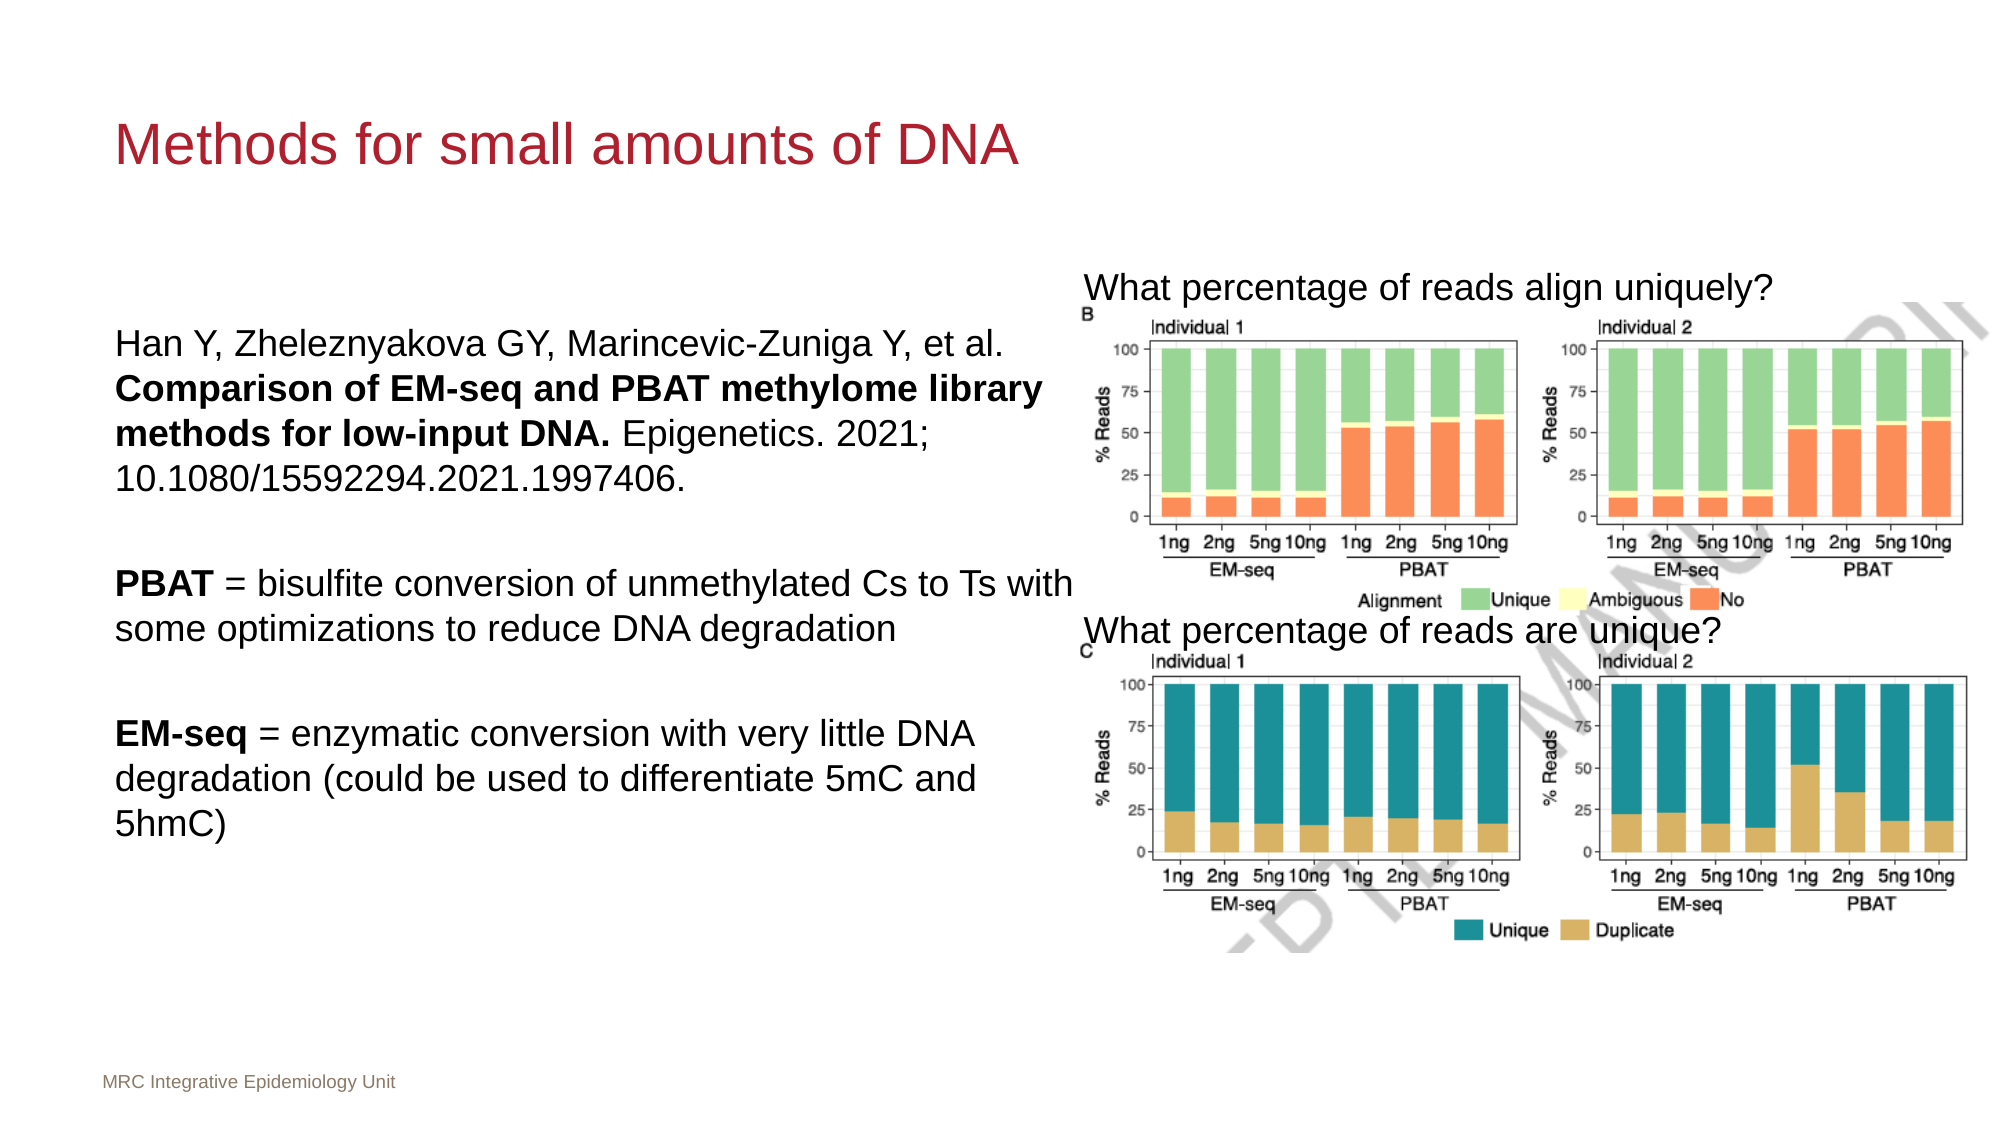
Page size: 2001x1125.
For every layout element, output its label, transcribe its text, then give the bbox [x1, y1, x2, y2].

text_box What percentage of reads align uniquely? [1068, 255, 1801, 304]
list Han Y, Zheleznyakova GY, Marincevic-Zuniga Y, et al. Comparison of EM-seq and PBAT methylome library methods for low-input DNA. Epigenetics. 2021; 10.1080/15592294.2021.1997406. PBAT = bisulfite conversion of unmethylated Cs to Ts with some optimizations to reduce DNA degradation EM-seq = enzymatic conversion with very little DNA degradation (could be used to differentiate 5mC and 5hmC) [99, 310, 1095, 1062]
picture [1071, 302, 2000, 953]
title Methods for small amounts of DNA [99, 74, 1884, 209]
